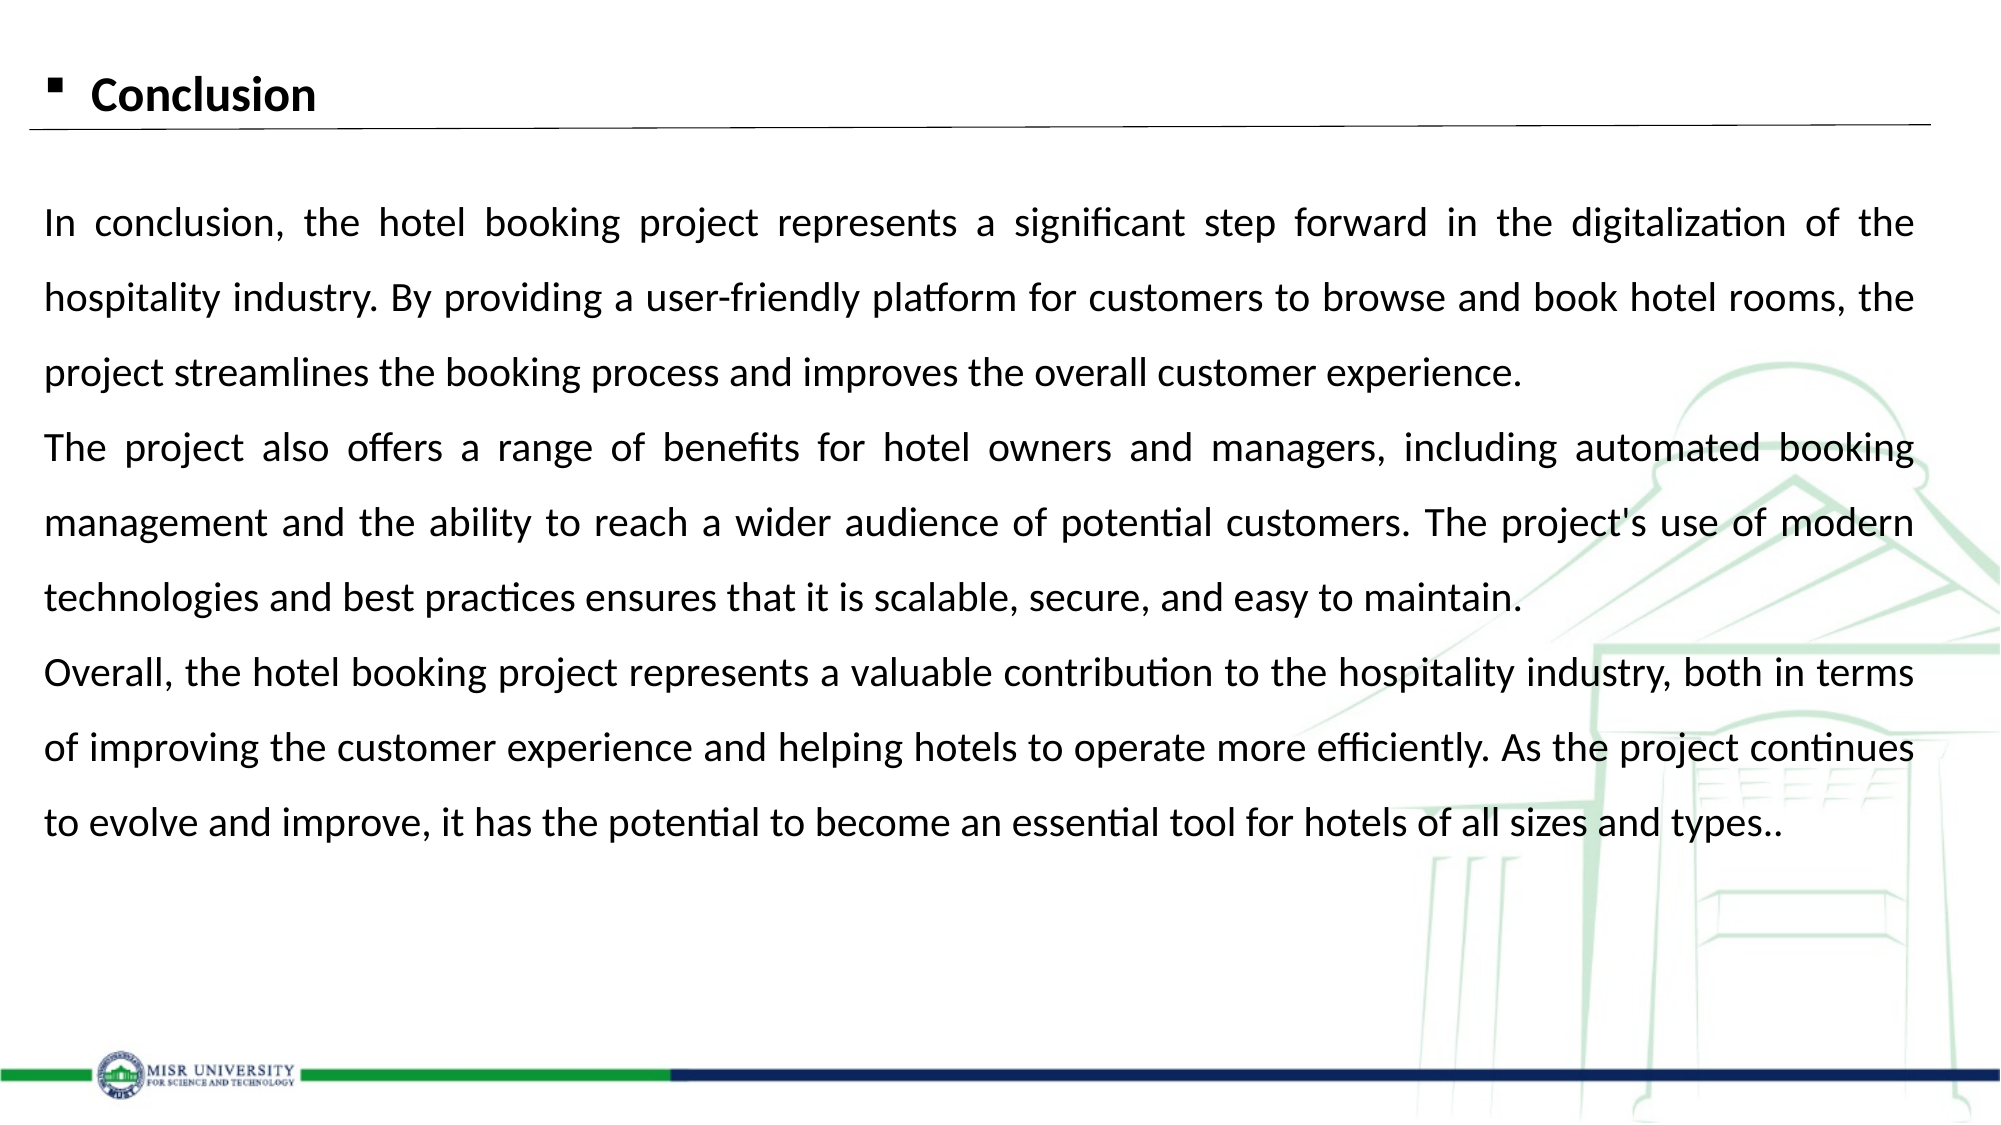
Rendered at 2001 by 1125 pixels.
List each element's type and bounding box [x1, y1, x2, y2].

picture [0, 0, 2000, 1123]
text_box [29, 124, 1931, 130]
